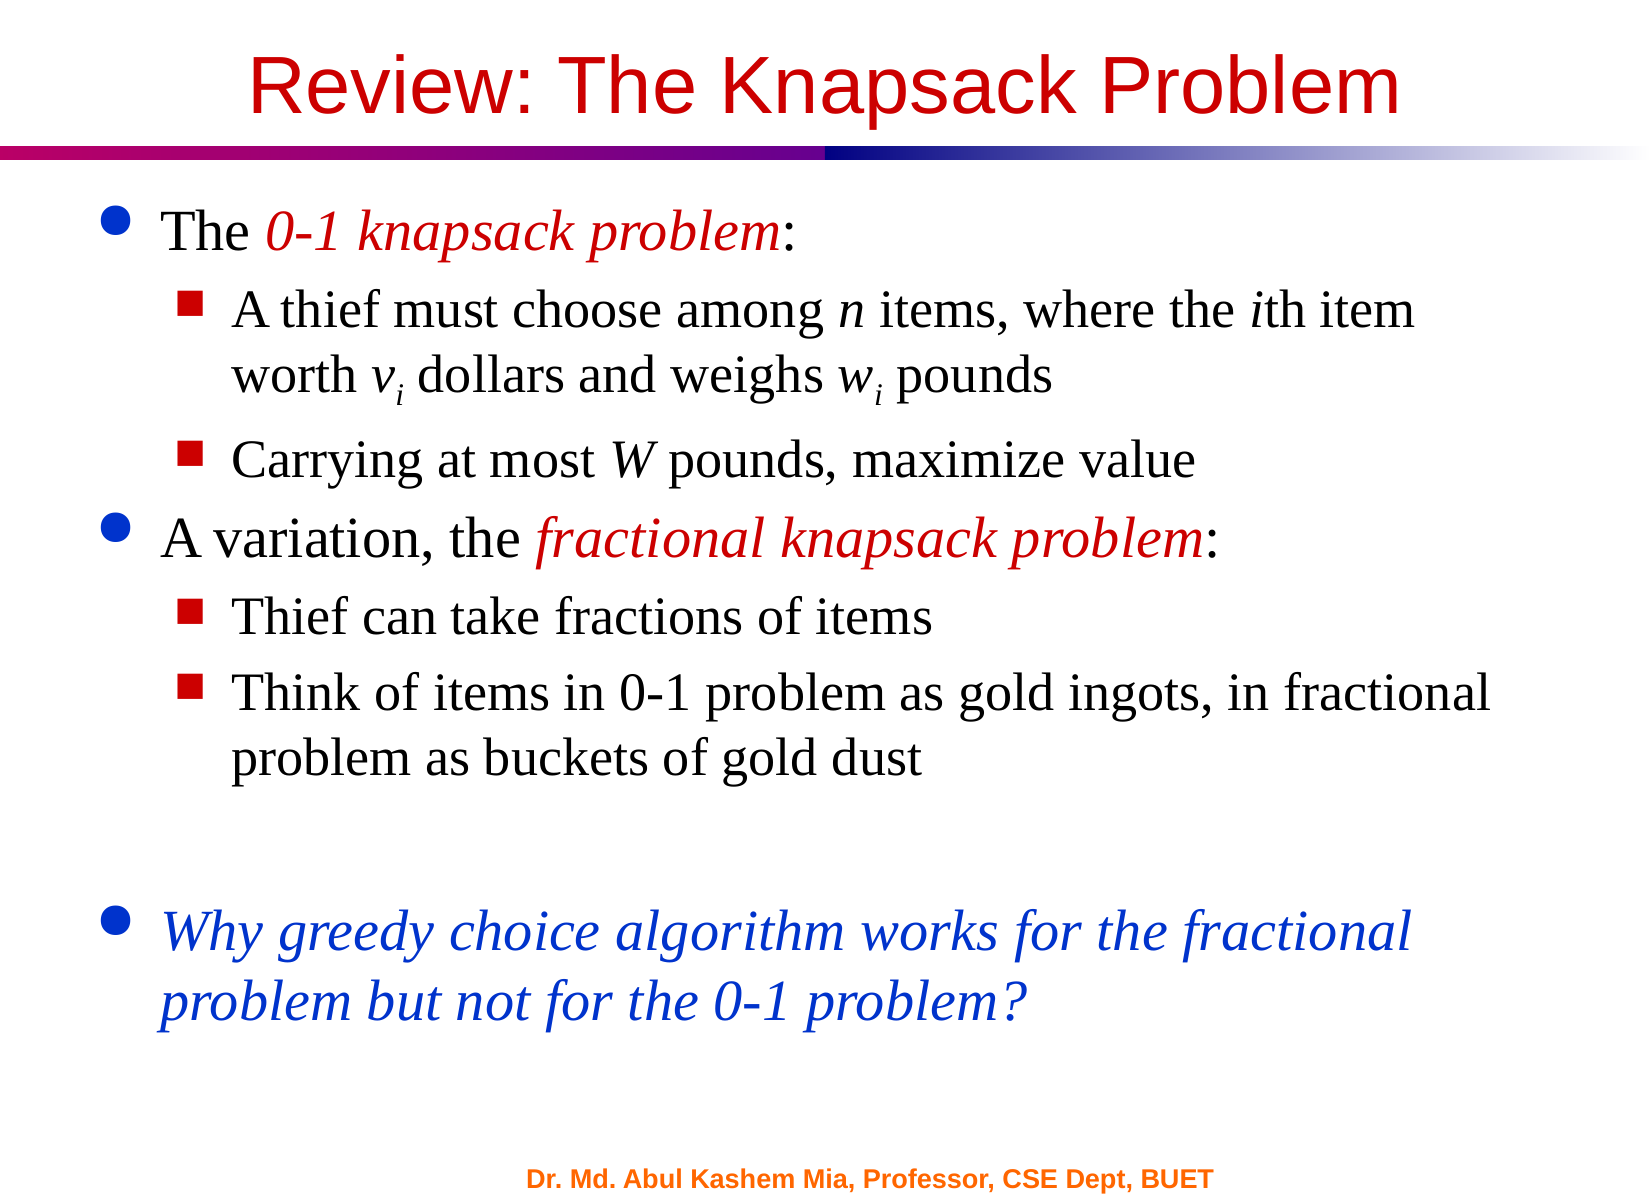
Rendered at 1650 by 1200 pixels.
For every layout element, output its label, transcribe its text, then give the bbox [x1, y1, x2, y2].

list The 0-1 knapsack problem: A thief must choose among n items, where the ith item worth vi dollars and weighs wi pounds Carrying at most W pounds, maximize value A variation, the fractional knapsack problem: Thief can take fractions of items Think of items in 0-1 problem as gold ingots, in fractional problem as buckets of gold dust Why greedy choice algorithm works for the fractional problem but not for the 0-1 problem? [82, 183, 1568, 1078]
title Review: The Knapsack Problem [82, 39, 1568, 122]
